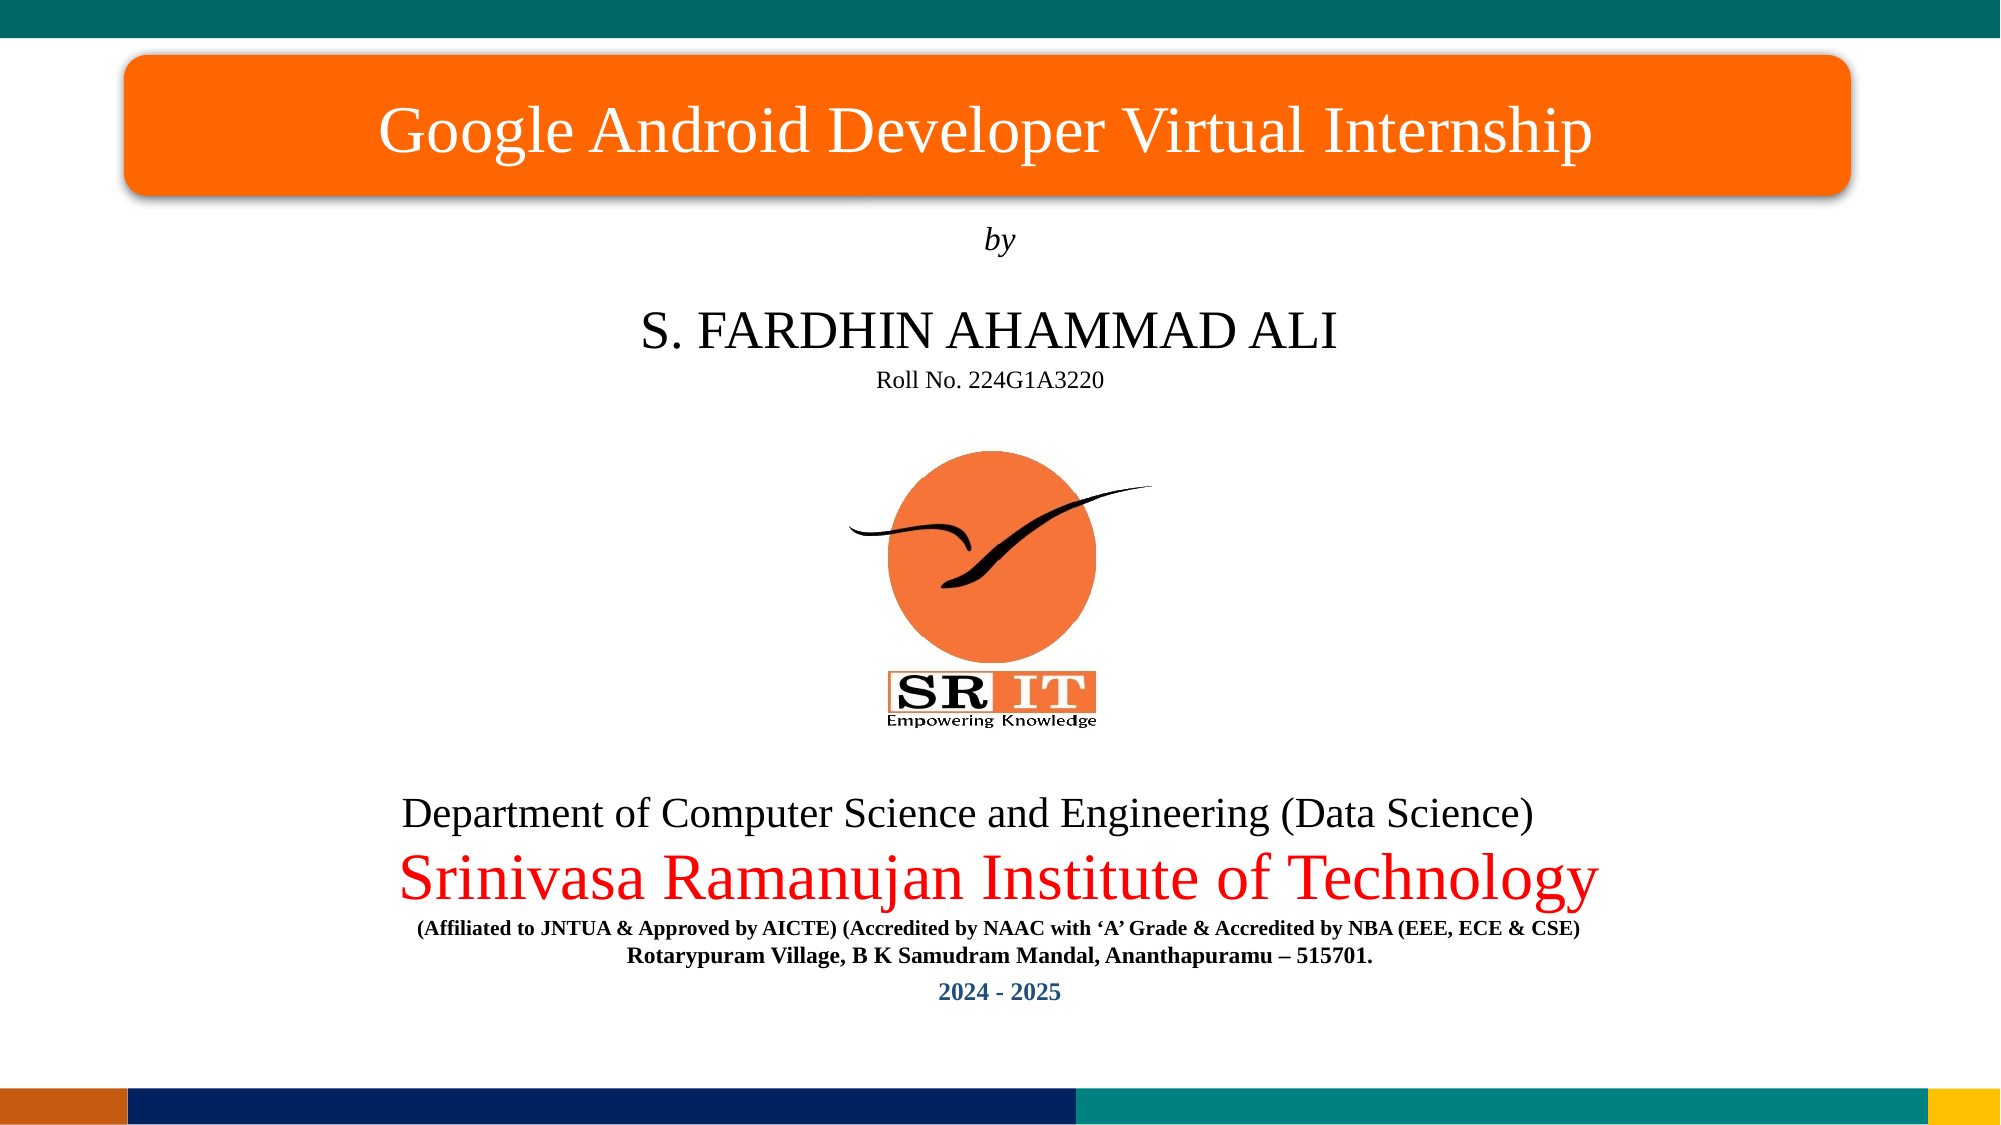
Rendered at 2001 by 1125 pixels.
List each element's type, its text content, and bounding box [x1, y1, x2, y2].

text_box by [445, 206, 1555, 265]
text_box Department of Computer Science and Engineering (Data Science) Srinivasa Ramanujan Institute of Technology (Affiliated to JNTUA & Approved by AICTE) (Accredited by NAAC with ‘A’ Grade & Accredited by NBA (EEE, ECE & CSE) Rotarypuram Village, B K Samudram Mandal, Ananthapuramu – 515701. 2024 - 2025 [248, 783, 1752, 1018]
text_box S. FARDHIN AHAMMAD ALI Roll No. 224G1A3220 [445, 294, 1536, 452]
picture [848, 438, 1152, 737]
text_box Google Android Developer Virtual Internship [123, 54, 1851, 196]
